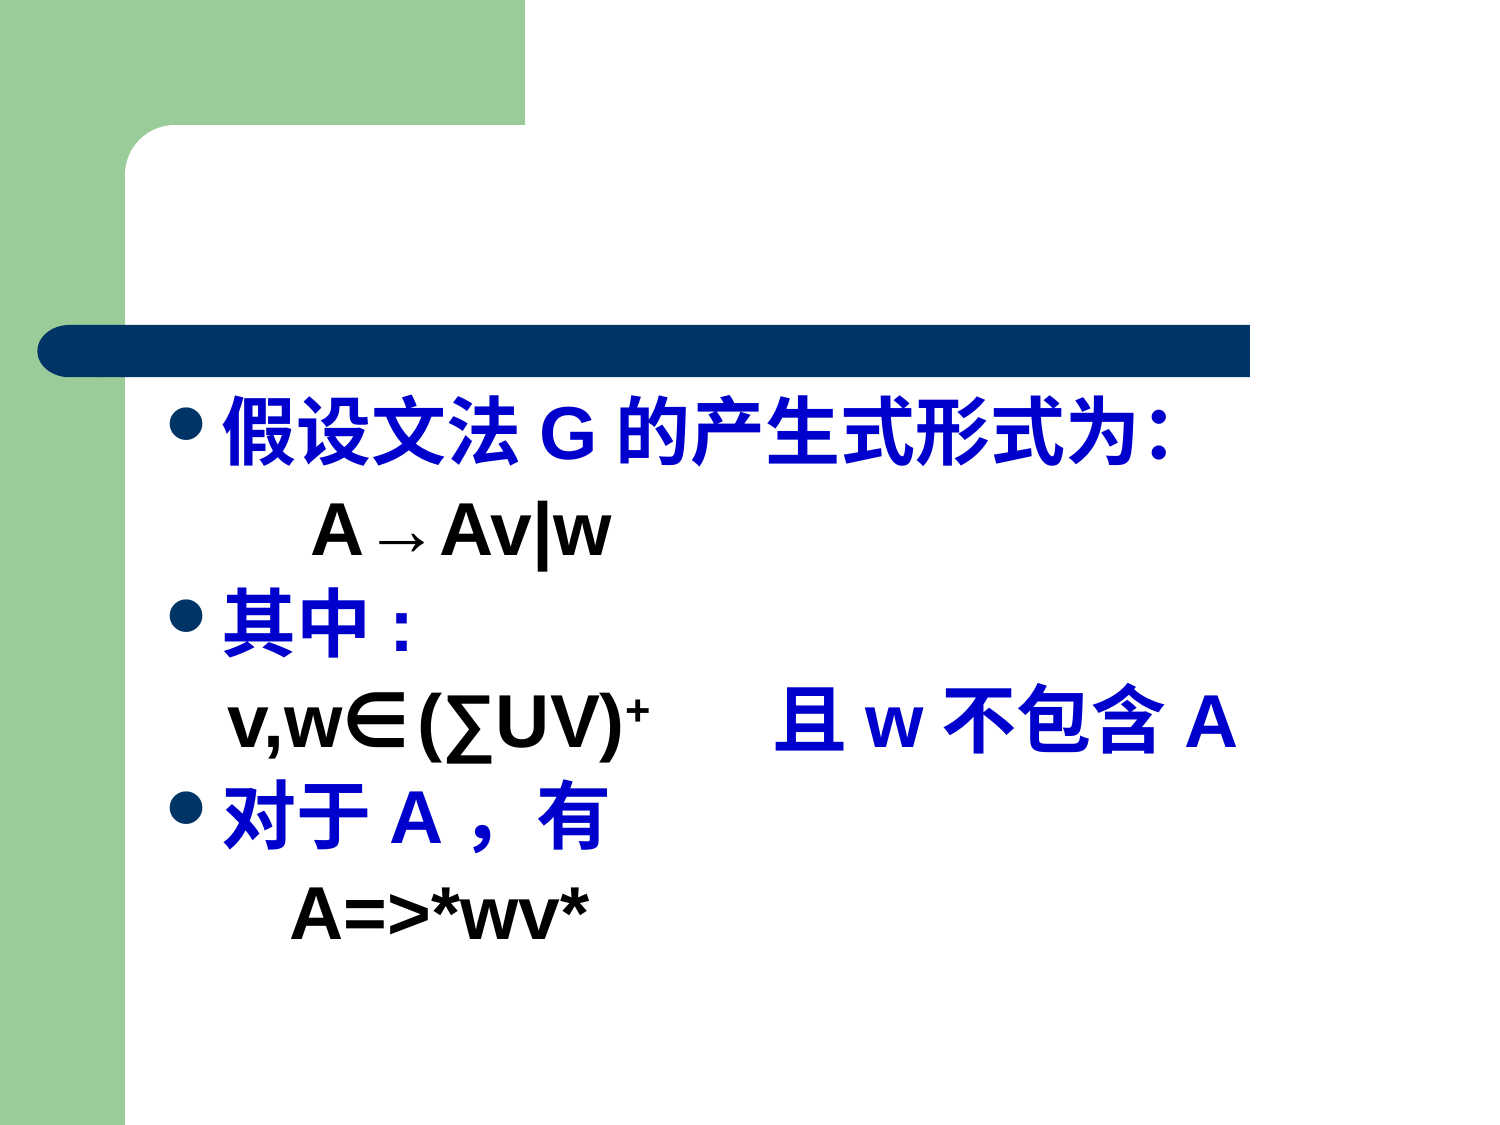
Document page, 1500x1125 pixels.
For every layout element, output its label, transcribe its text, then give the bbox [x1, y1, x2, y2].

list 假设文法G的产生式形式为： A→Av|w 其中: v,w∈(∑UV)+ 且w不包含A 对于A，有 A=>*wv* [149, 387, 1463, 1001]
